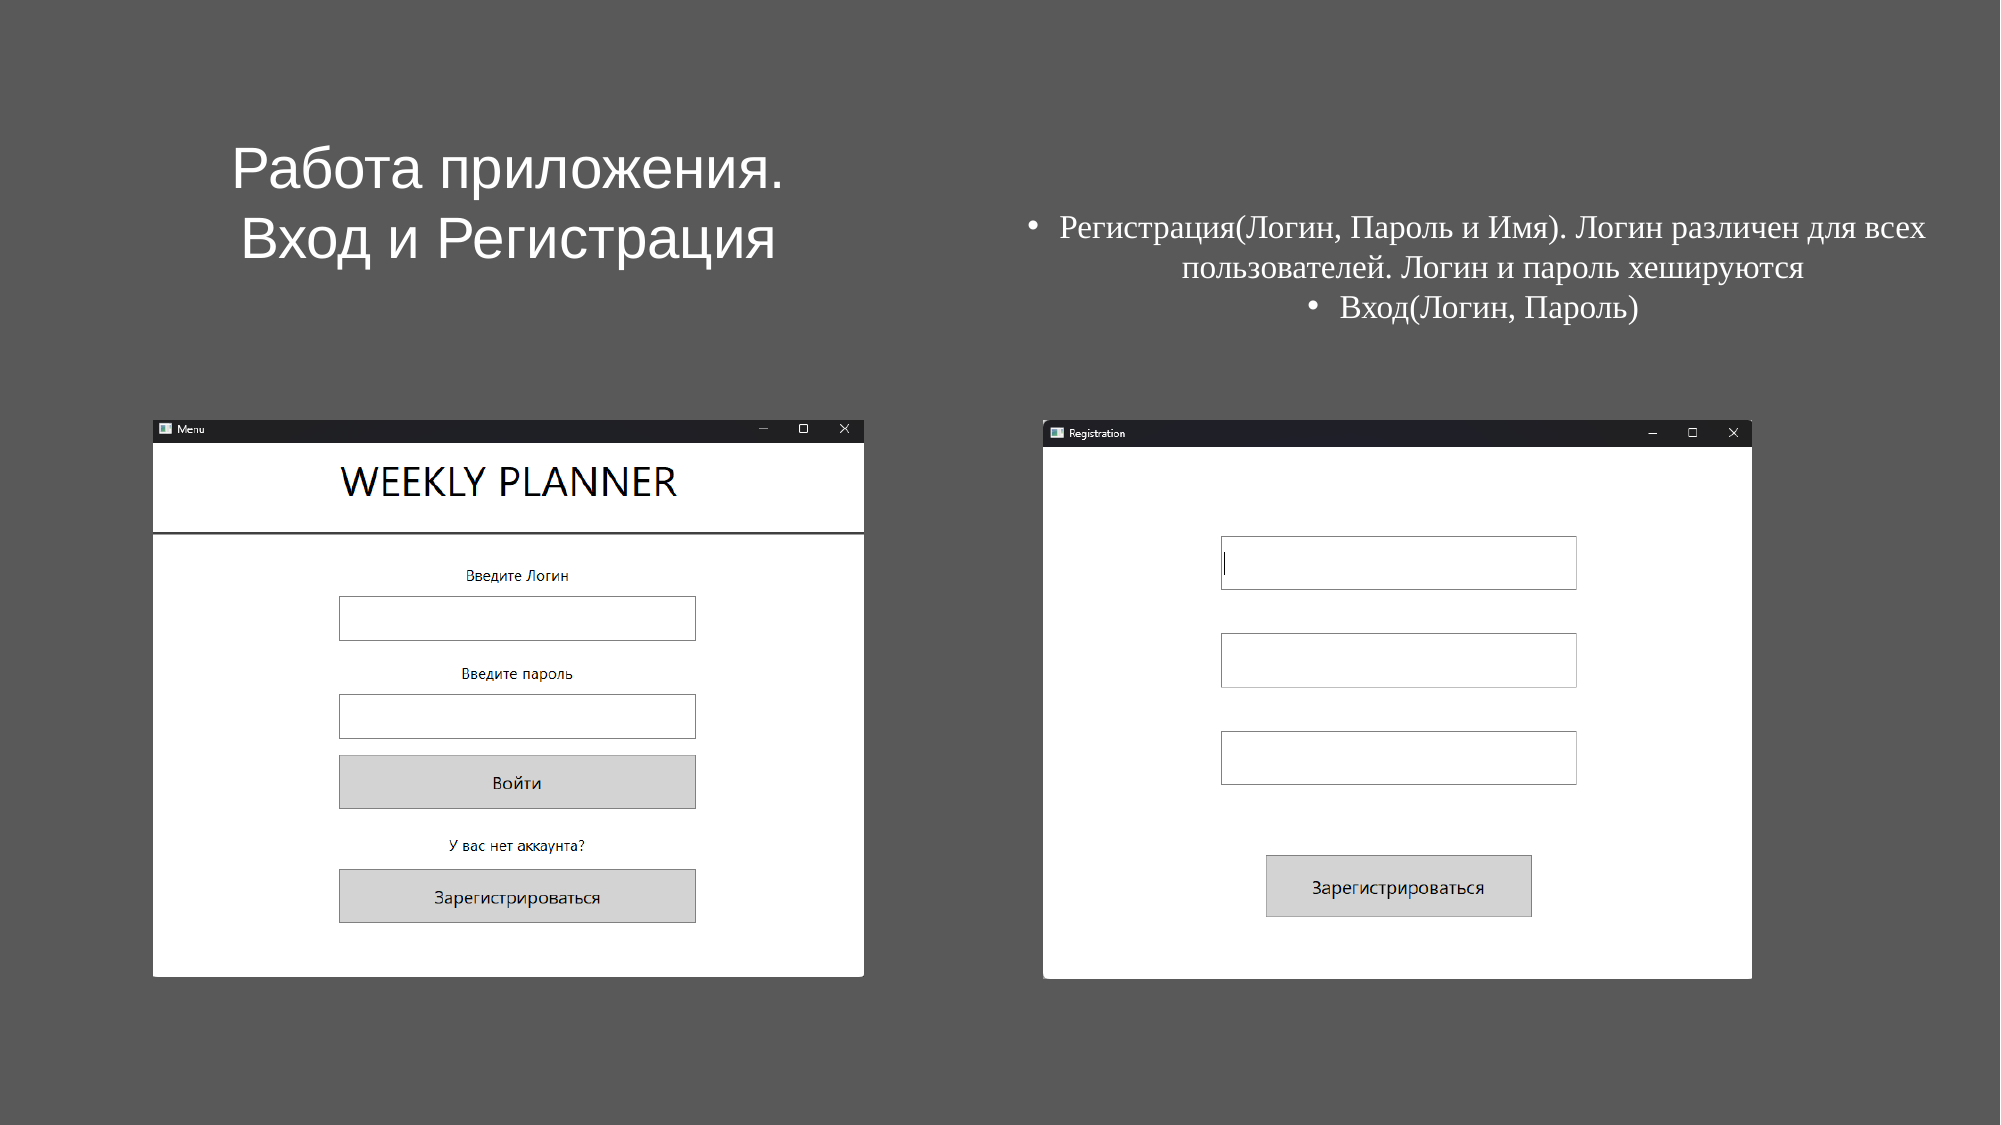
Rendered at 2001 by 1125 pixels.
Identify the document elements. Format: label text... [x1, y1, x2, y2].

picture [1043, 420, 1752, 979]
picture [153, 420, 864, 977]
list Регистрация(Логин, Пароль и Имя). Логин различен для всех пользователей. Логин и пароль хешируются Вход(Логин, Пароль) [999, 134, 1955, 396]
title Работа приложения. Вход и Регистрация [17, 4, 1000, 396]
